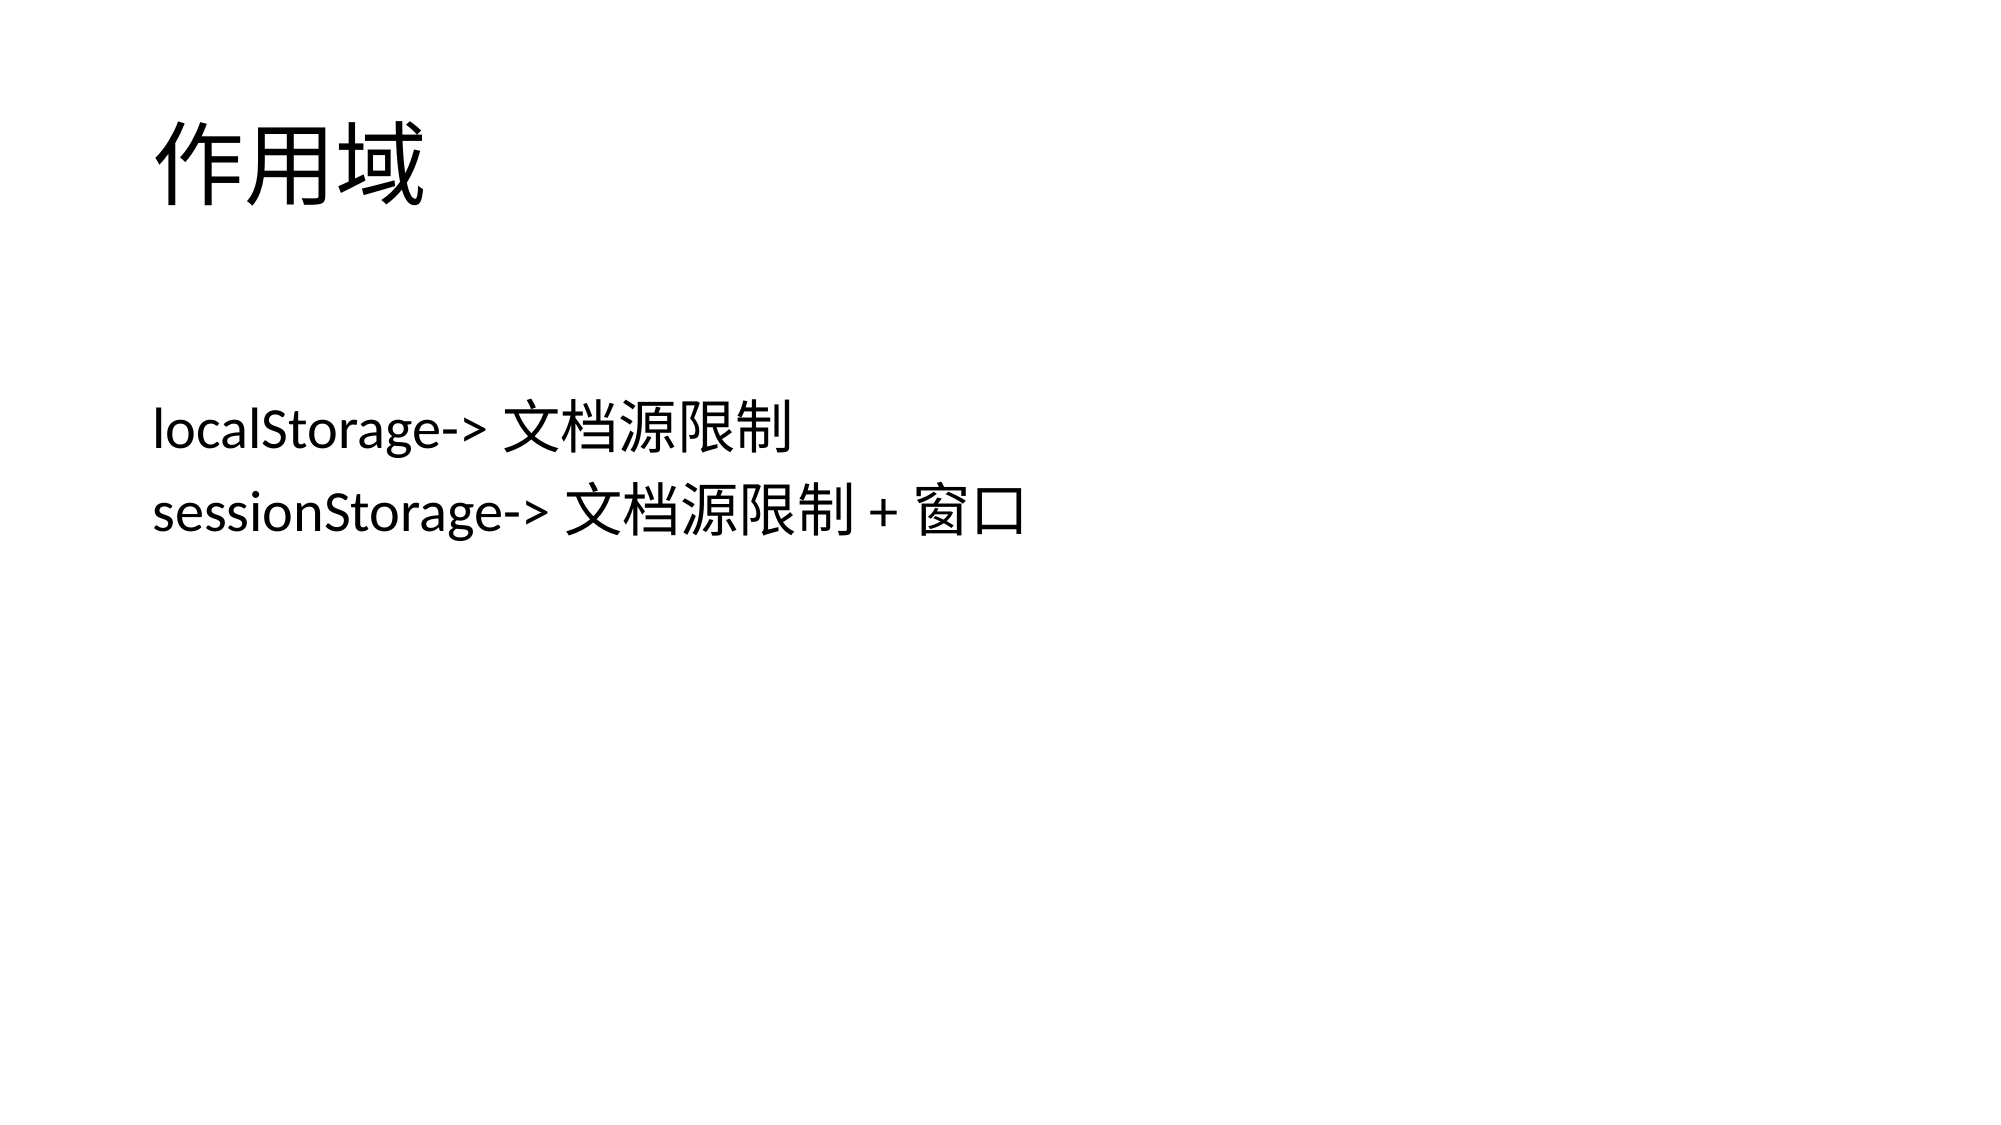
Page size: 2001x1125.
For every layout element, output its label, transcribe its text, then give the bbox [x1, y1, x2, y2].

list localStorage->文档源限制 sessionStorage->文档源限制+窗口 [137, 299, 1863, 1014]
title 作用域 [137, 59, 1863, 278]
